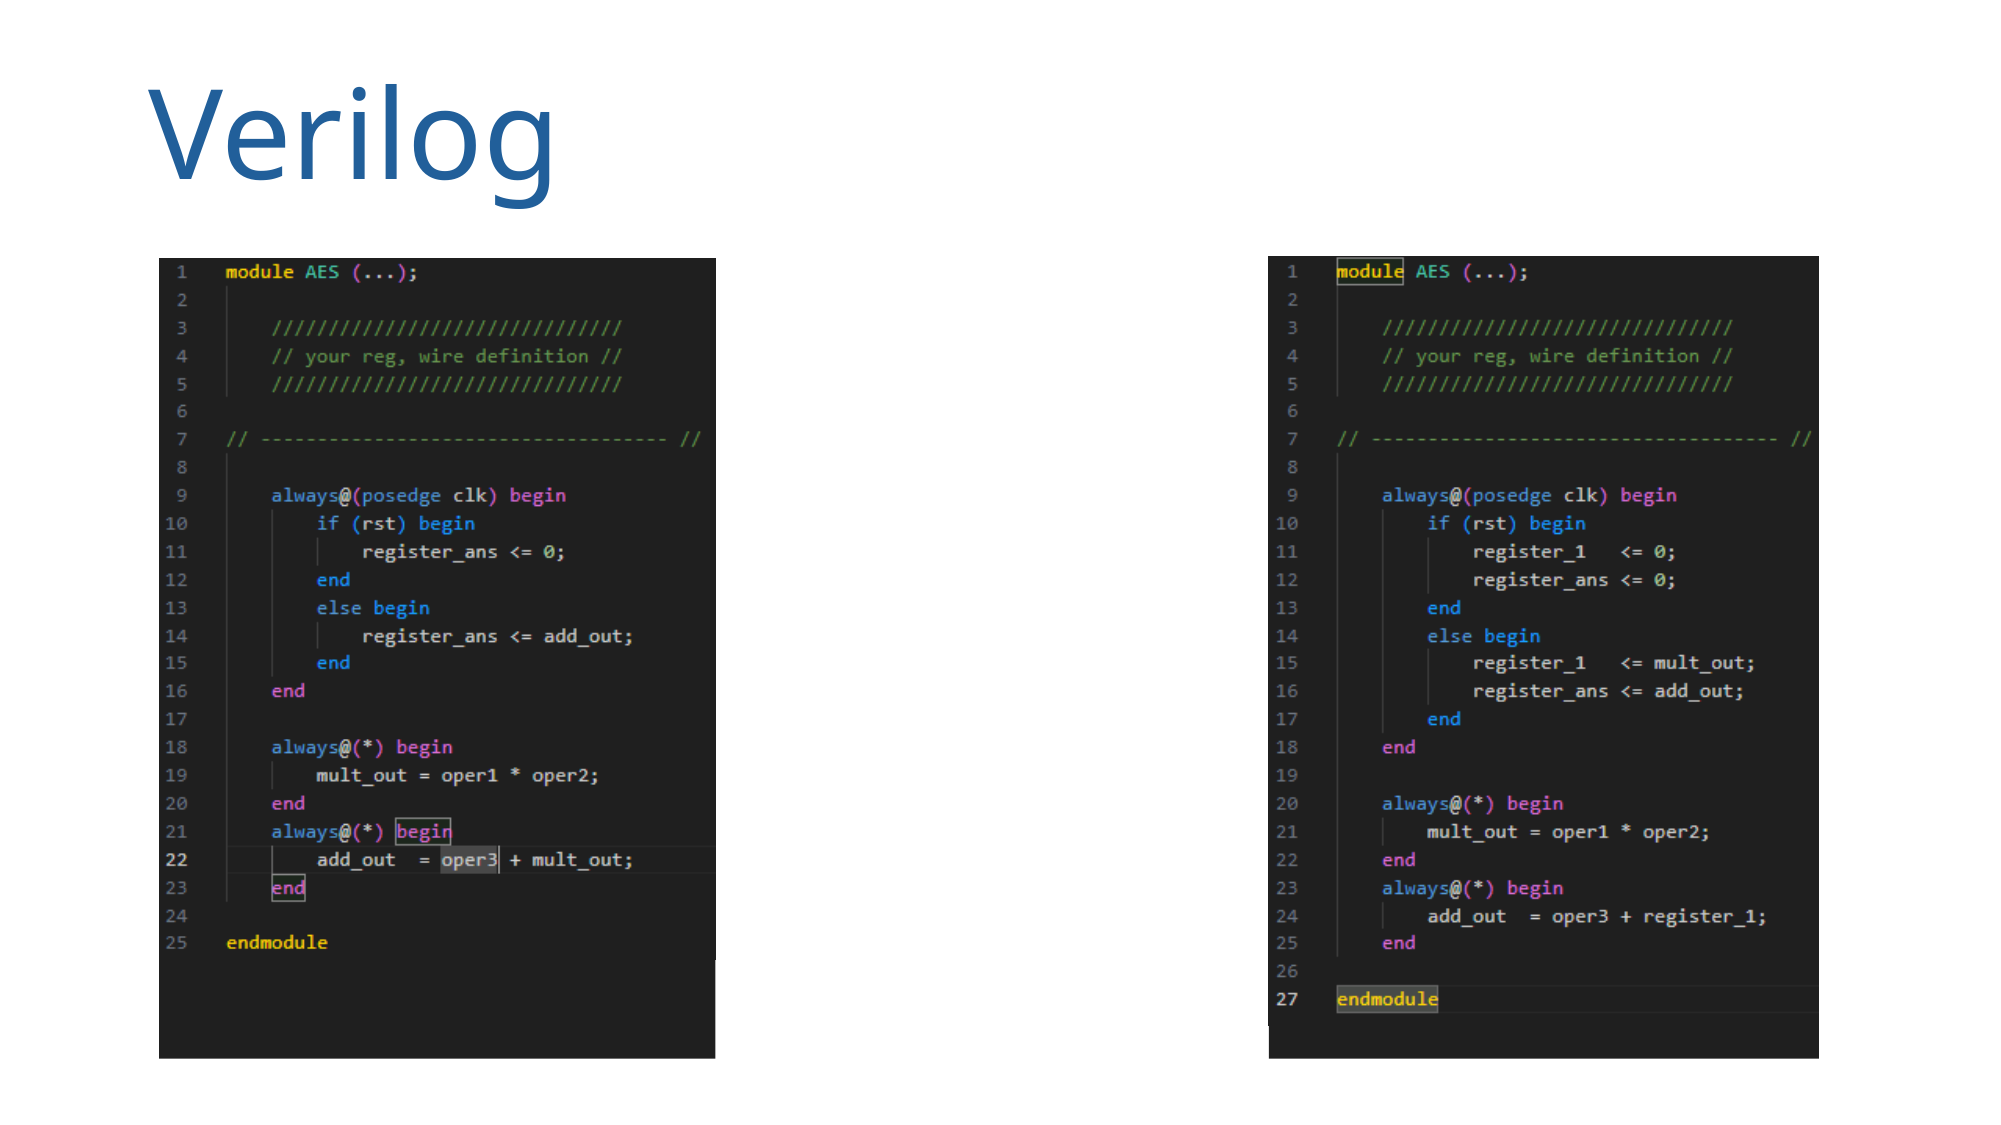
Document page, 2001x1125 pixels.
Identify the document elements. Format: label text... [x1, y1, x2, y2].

text_box Verilog [134, 60, 1986, 215]
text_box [158, 257, 716, 1060]
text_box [1268, 256, 1820, 1060]
